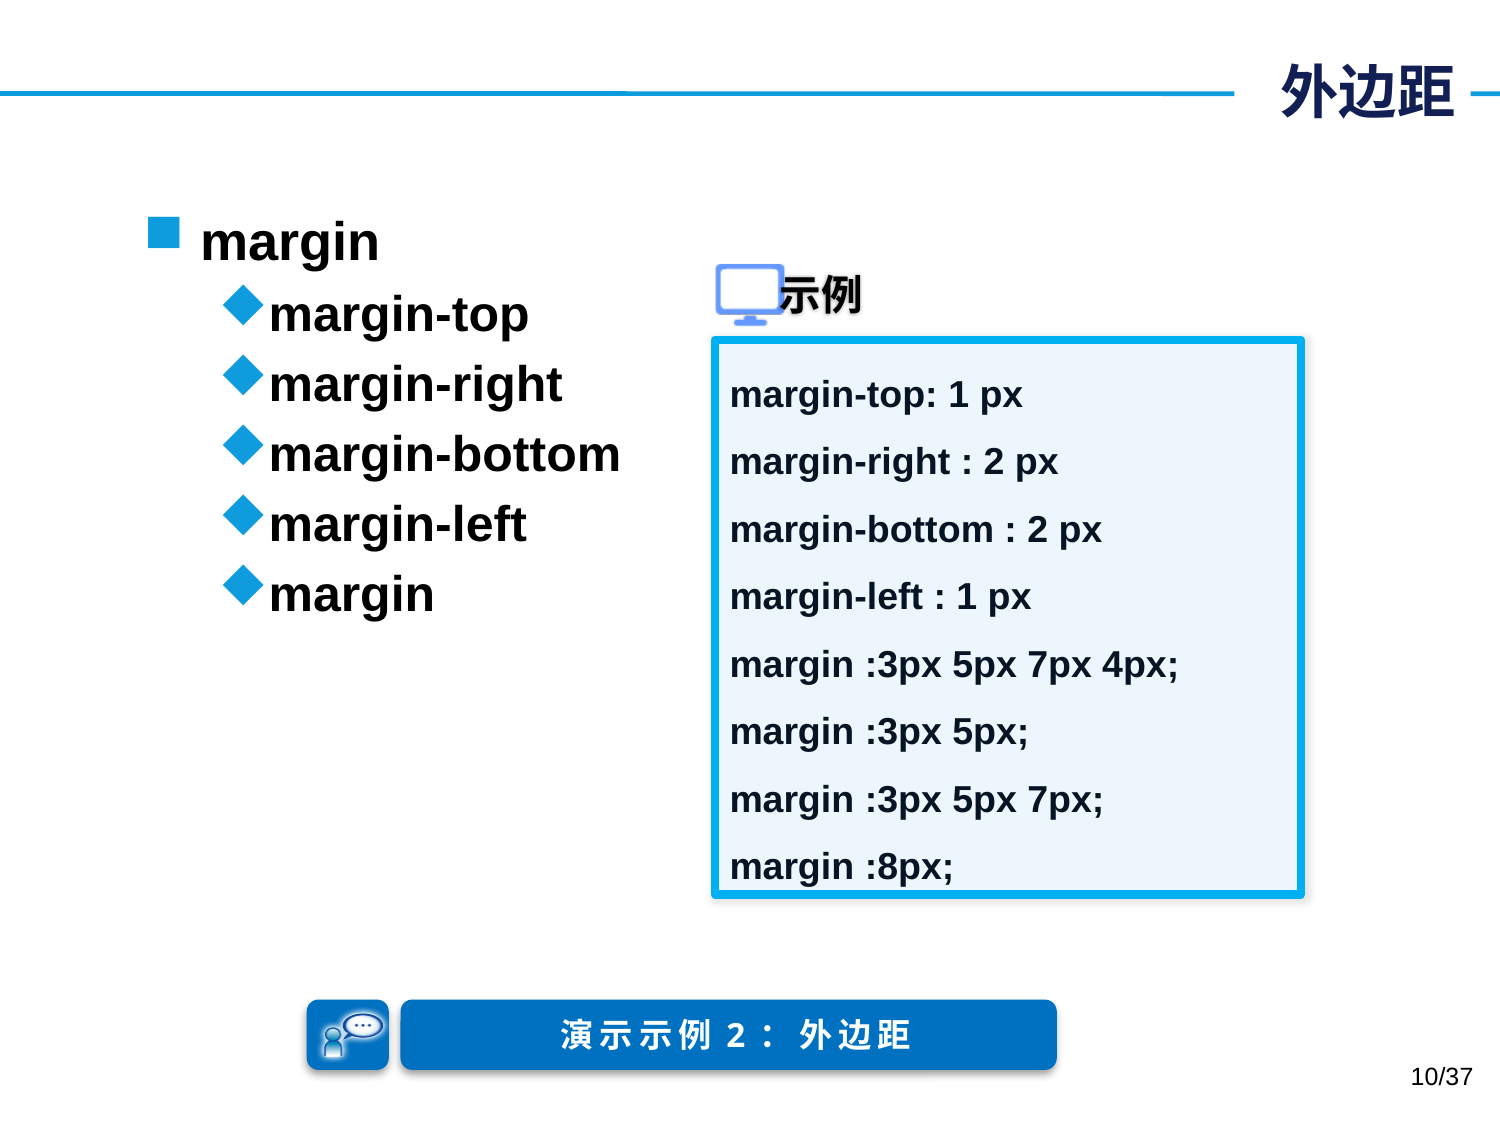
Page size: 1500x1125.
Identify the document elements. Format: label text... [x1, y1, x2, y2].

slide_number 10/37 [1138, 1053, 1489, 1114]
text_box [714, 259, 880, 329]
title 外边距 [1234, 46, 1471, 133]
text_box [306, 999, 1057, 1071]
text_box margin-top: 1 px margin-right : 2 px margin-bottom : 2 px margin-left : 1 px margin :3px 5px 7px 4px; margin :3px 5px; margin :3px 5px 7px; margin :8px; [714, 339, 1301, 895]
list margin margin-top margin-right margin-bottom margin-left margin [128, 199, 1383, 1043]
